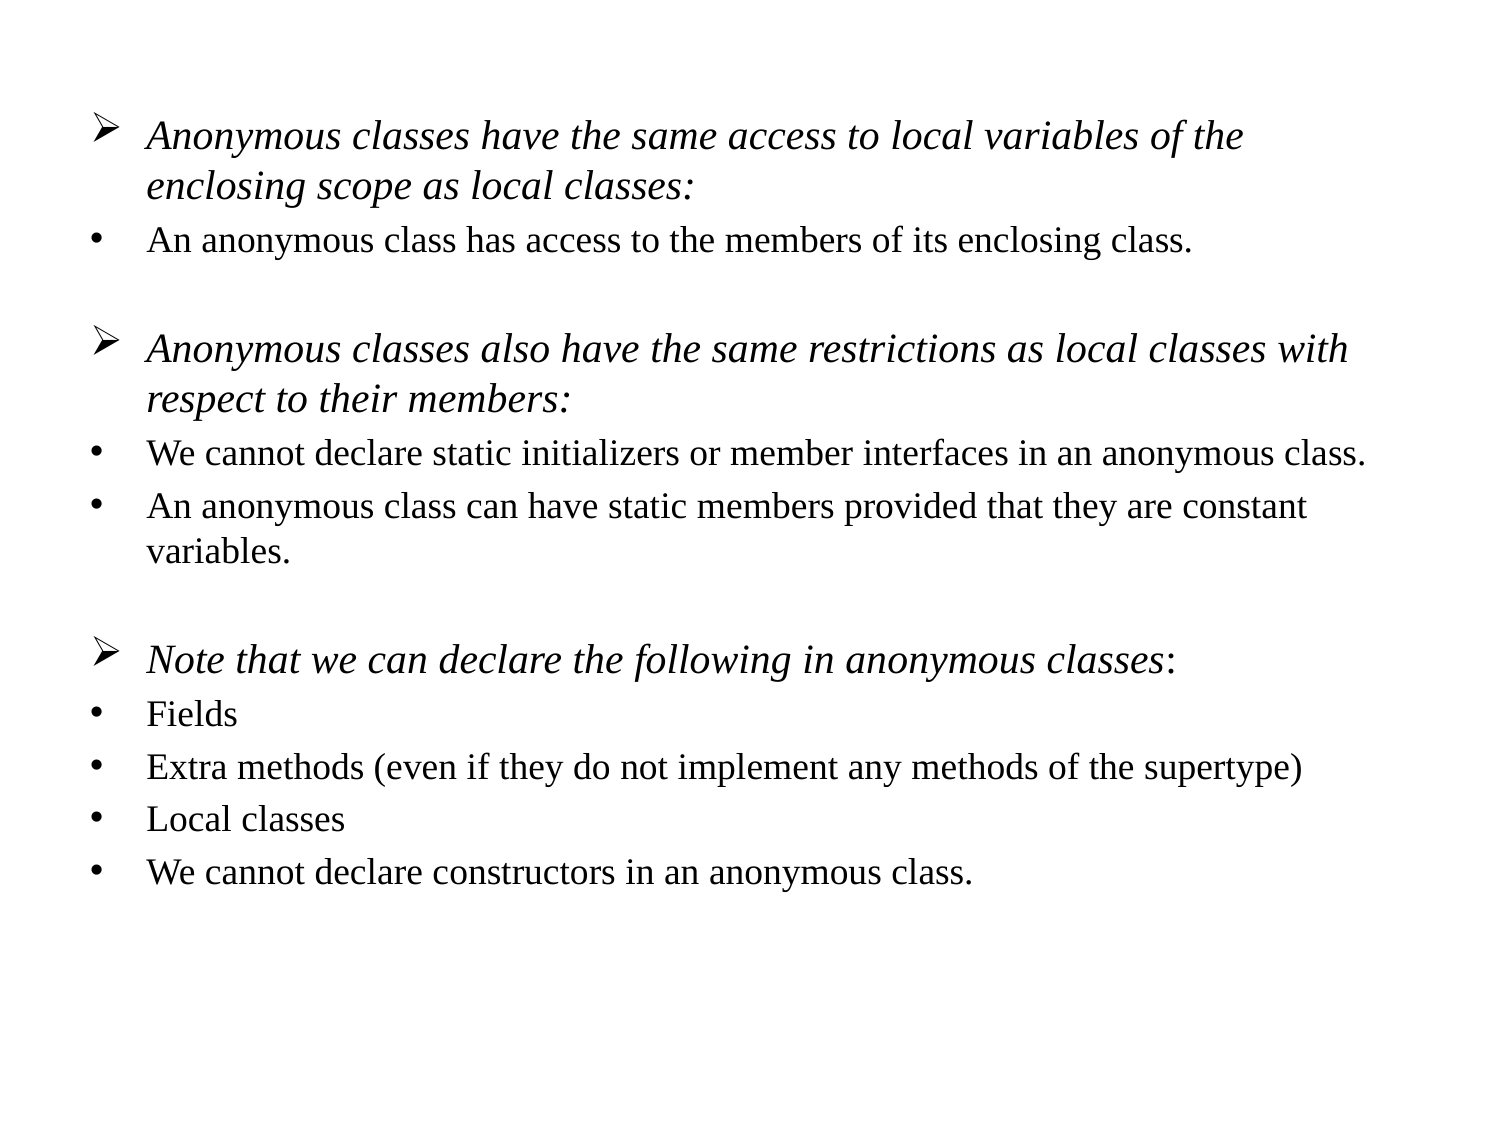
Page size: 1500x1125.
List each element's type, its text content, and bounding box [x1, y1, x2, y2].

list Anonymous classes have the same access to local variables of the enclosing scope as local classes: An anonymous class has access to the members of its enclosing class. Anonymous classes also have the same restrictions as local classes with respect to their members: We cannot declare static initializers or member interfaces in an anonymous class. An anonymous class can have static members provided that they are constant variables. Note that we can declare the following in anonymous classes: Fields Extra methods (even if they do not implement any methods of the supertype) Local classes We cannot declare constructors in an anonymous class. [75, 99, 1425, 1050]
